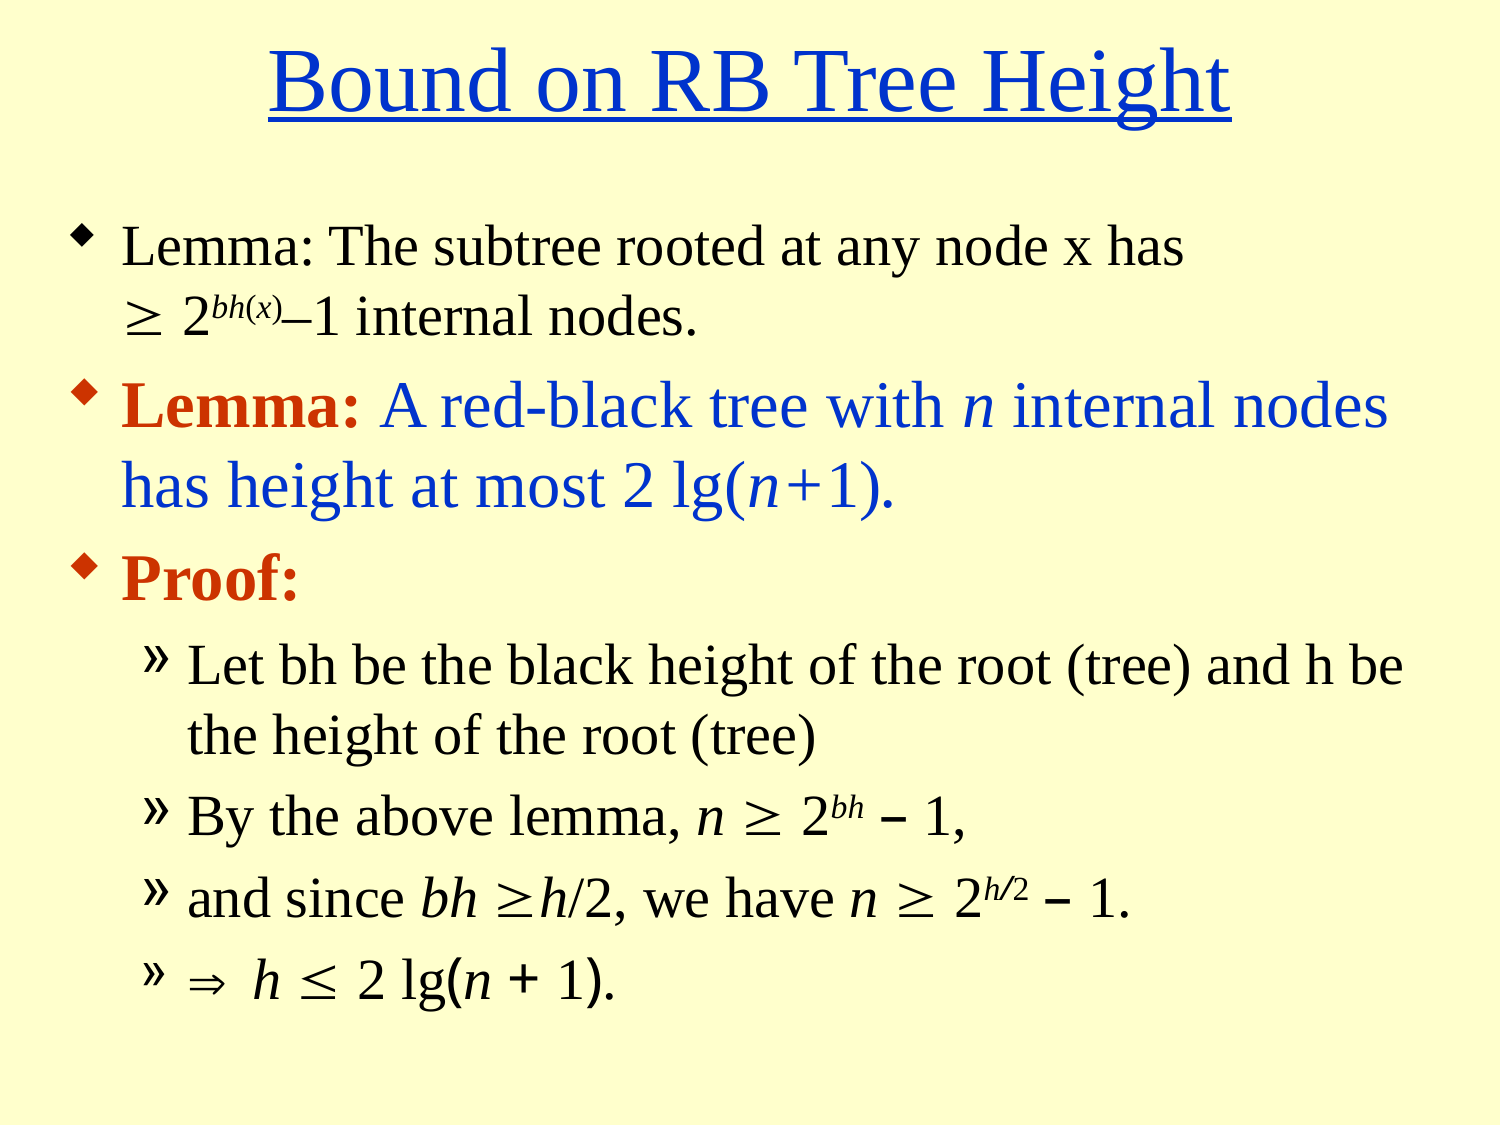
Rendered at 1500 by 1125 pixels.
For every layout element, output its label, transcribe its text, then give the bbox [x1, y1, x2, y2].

title Bound on RB Tree Height [0, 0, 1500, 150]
list Lemma: The subtree rooted at any node x has  2bh(x)–1 internal nodes. Lemma: A red-black tree with n internal nodes has height at most 2 lg(n+1). Proof: Let bh be the black height of the root (tree) and h be the height of the root (tree) By the above lemma, n  2bh – 1, and since bh h/2, we have n  2h/2 – 1.  h  2 lg(n + 1). [50, 200, 1438, 1063]
